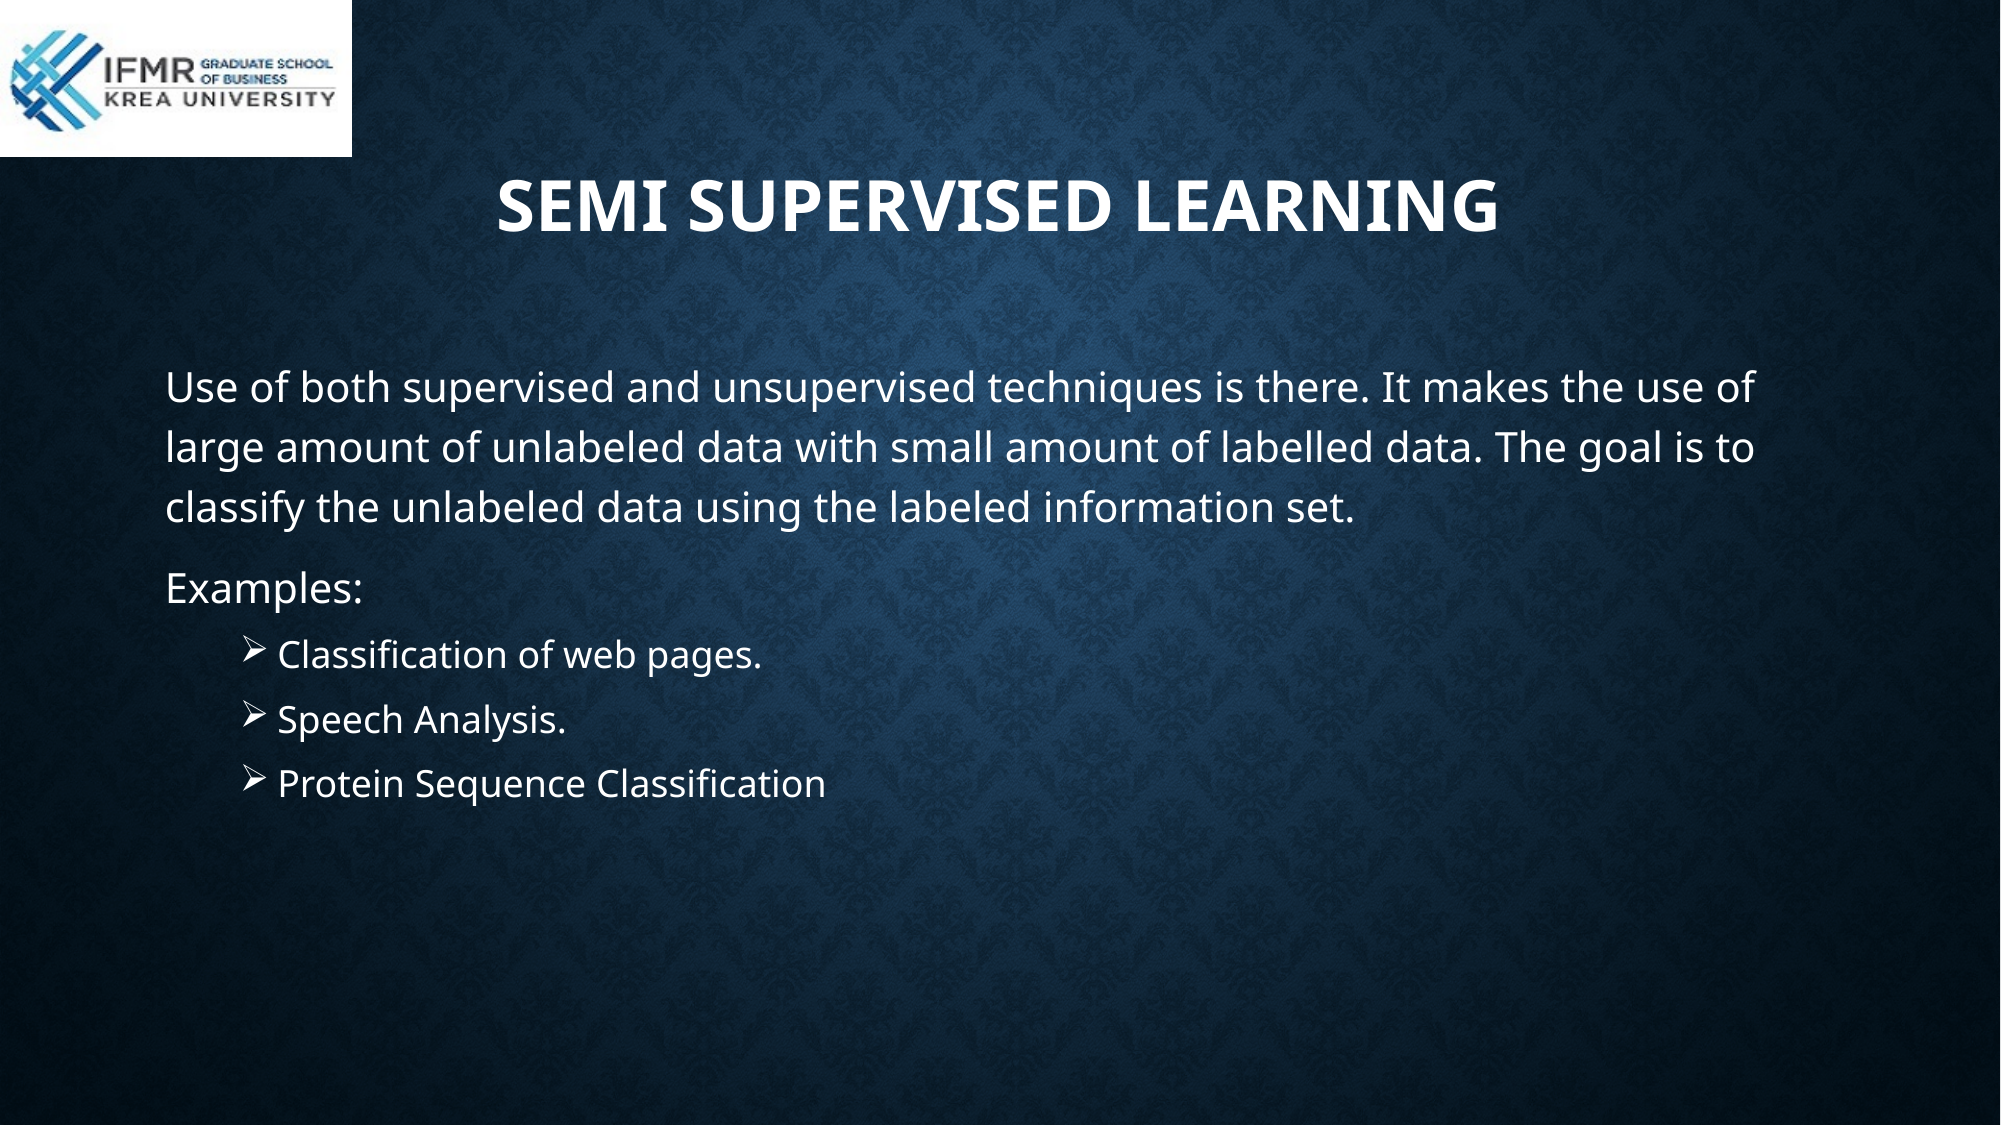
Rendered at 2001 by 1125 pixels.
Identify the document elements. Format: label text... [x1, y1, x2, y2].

title Semi supervised learning [149, 99, 1849, 318]
list Use of both supervised and unsupervised techniques is there. It makes the use of large amount of unlabeled data with small amount of labelled data. The goal is to classify the unlabeled data using the labeled information set. Examples: Classification of web pages. Speech Analysis. Protein Sequence Classification [149, 343, 1849, 950]
picture [0, 0, 353, 157]
